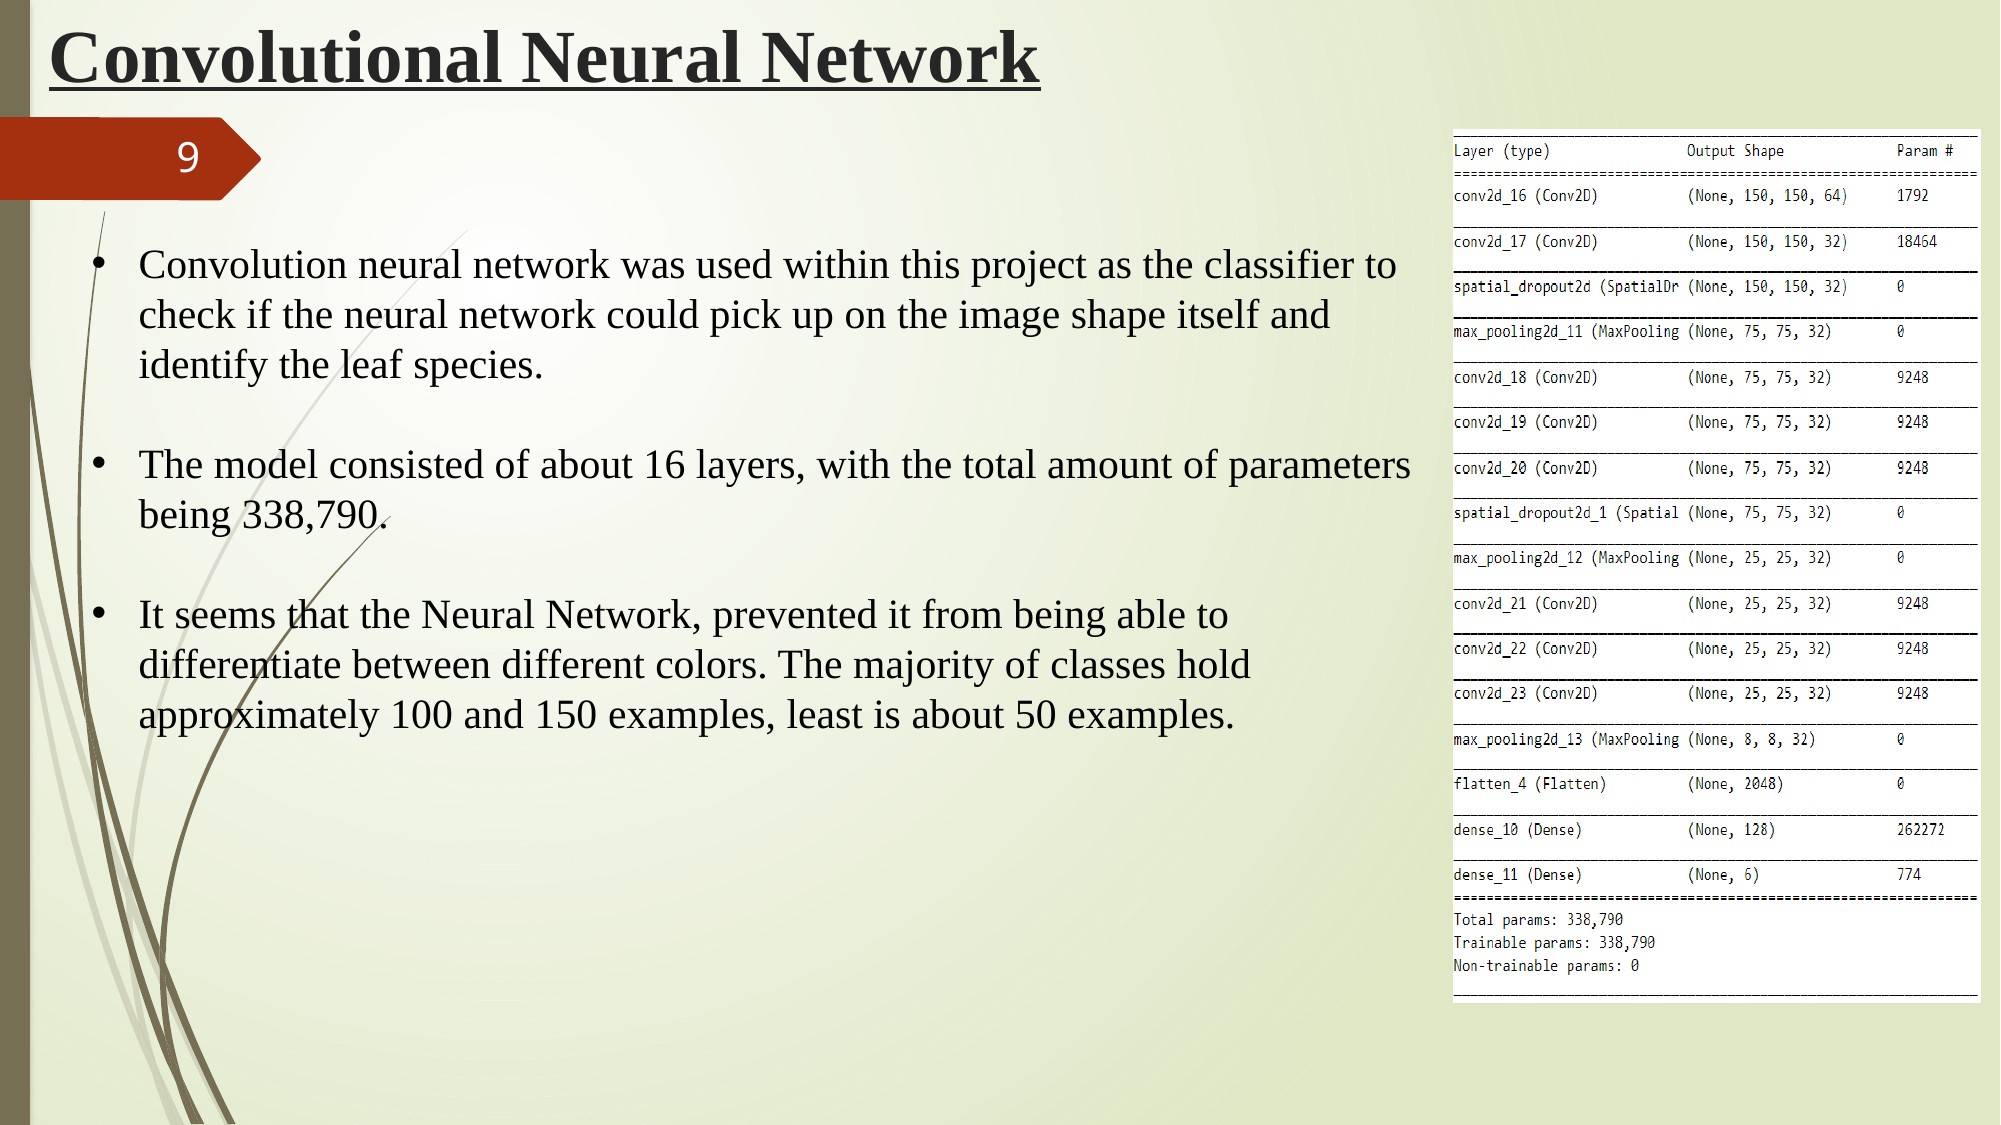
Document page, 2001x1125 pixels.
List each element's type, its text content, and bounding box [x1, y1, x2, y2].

slide_number 9 [87, 129, 216, 190]
picture [1452, 128, 1981, 1004]
text_box Convolution neural network was used within this project as the classifier to check if the neural network could pick up on the image shape itself and identify the leaf species. The model consisted of about 16 layers, with the total amount of parameters being 338,790. It seems that the Neural Network, prevented it from being able to differentiate between different colors. The majority of classes hold approximately 100 and 150 examples, least is about 50 examples. [76, 229, 1448, 790]
title Convolutional Neural Network [34, 0, 1496, 211]
